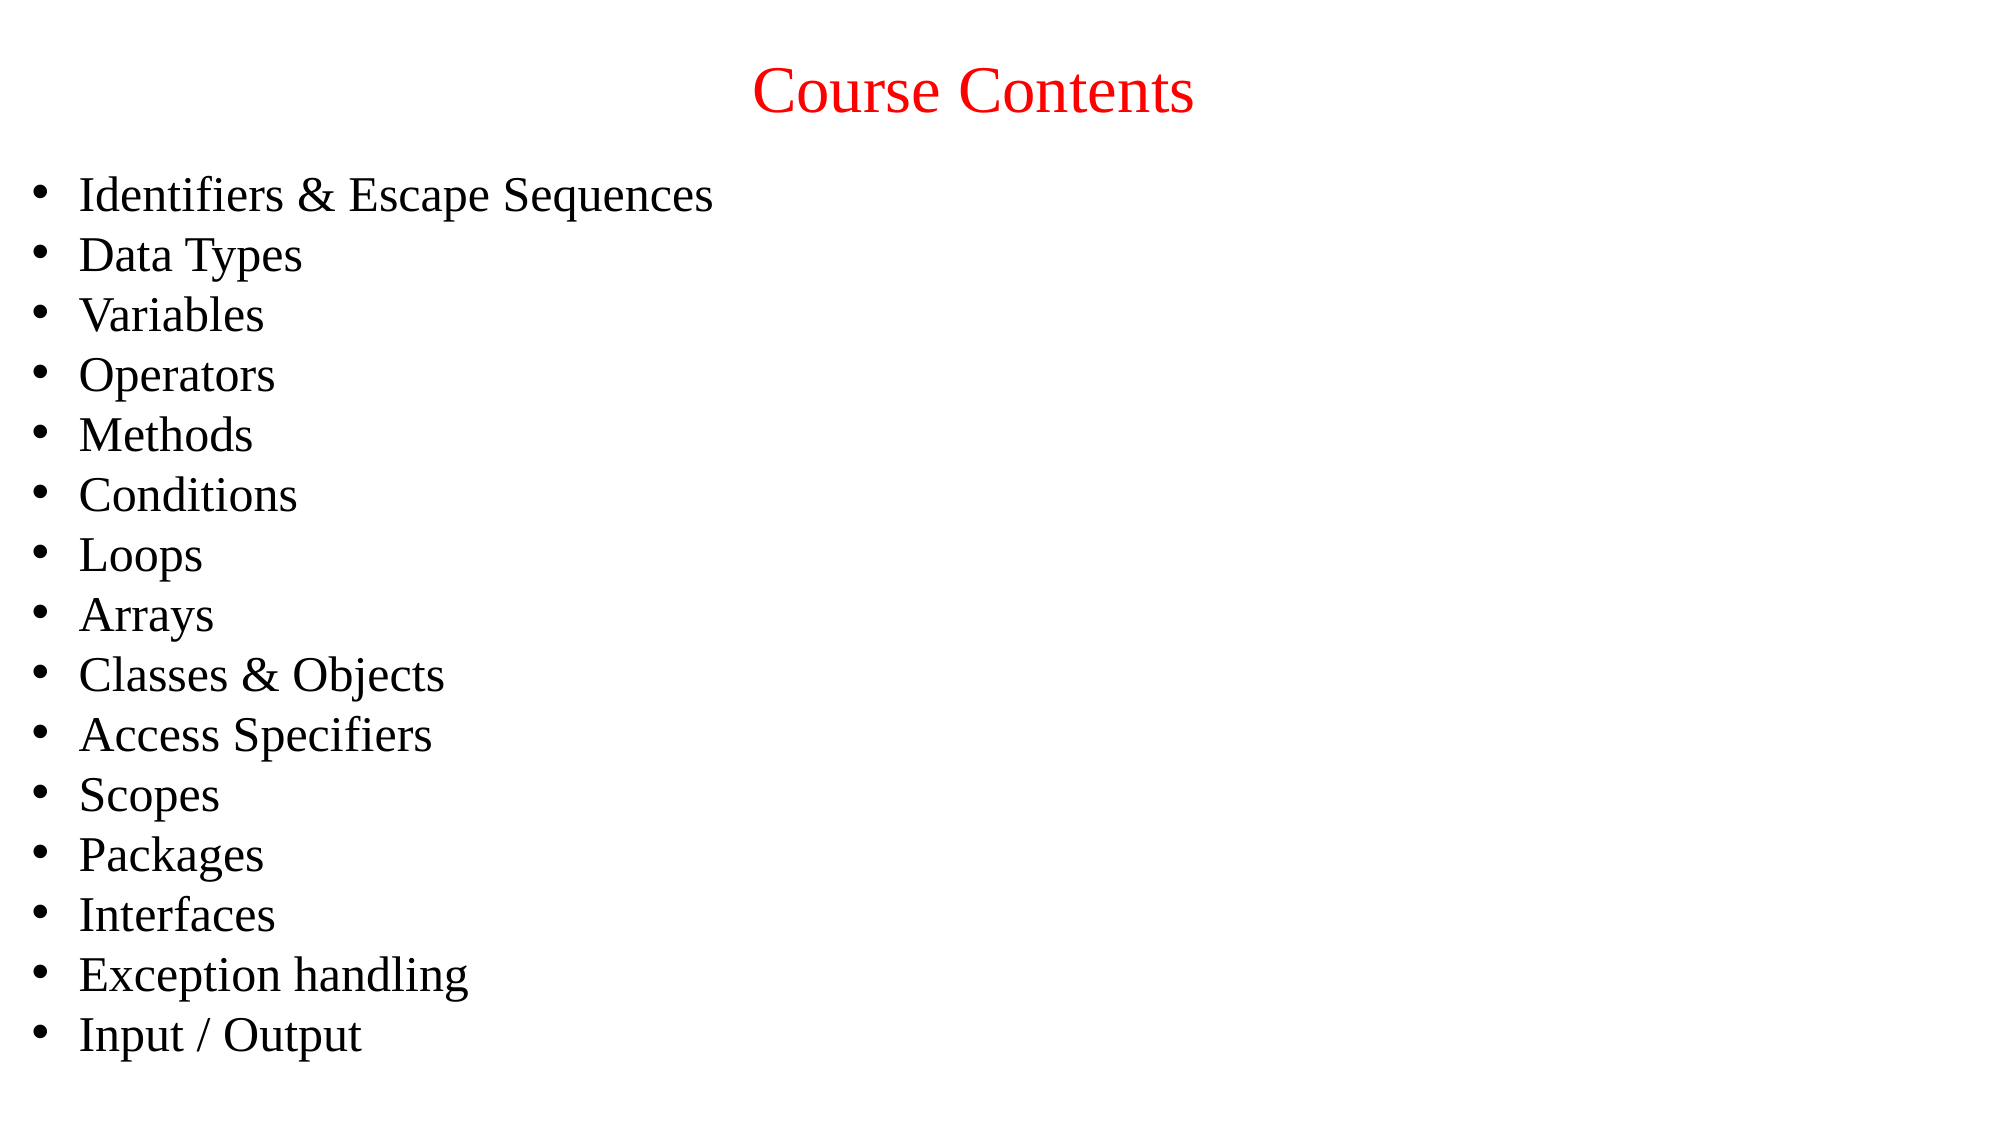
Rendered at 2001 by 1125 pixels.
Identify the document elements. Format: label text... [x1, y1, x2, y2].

text_box Identifiers & Escape Sequences Data Types Variables Operators Methods Conditions Loops Arrays Classes & Objects Access Specifiers Scopes Packages Interfaces Exception handling Input / Output [16, 154, 1984, 1125]
text_box Course Contents [105, 37, 1843, 133]
